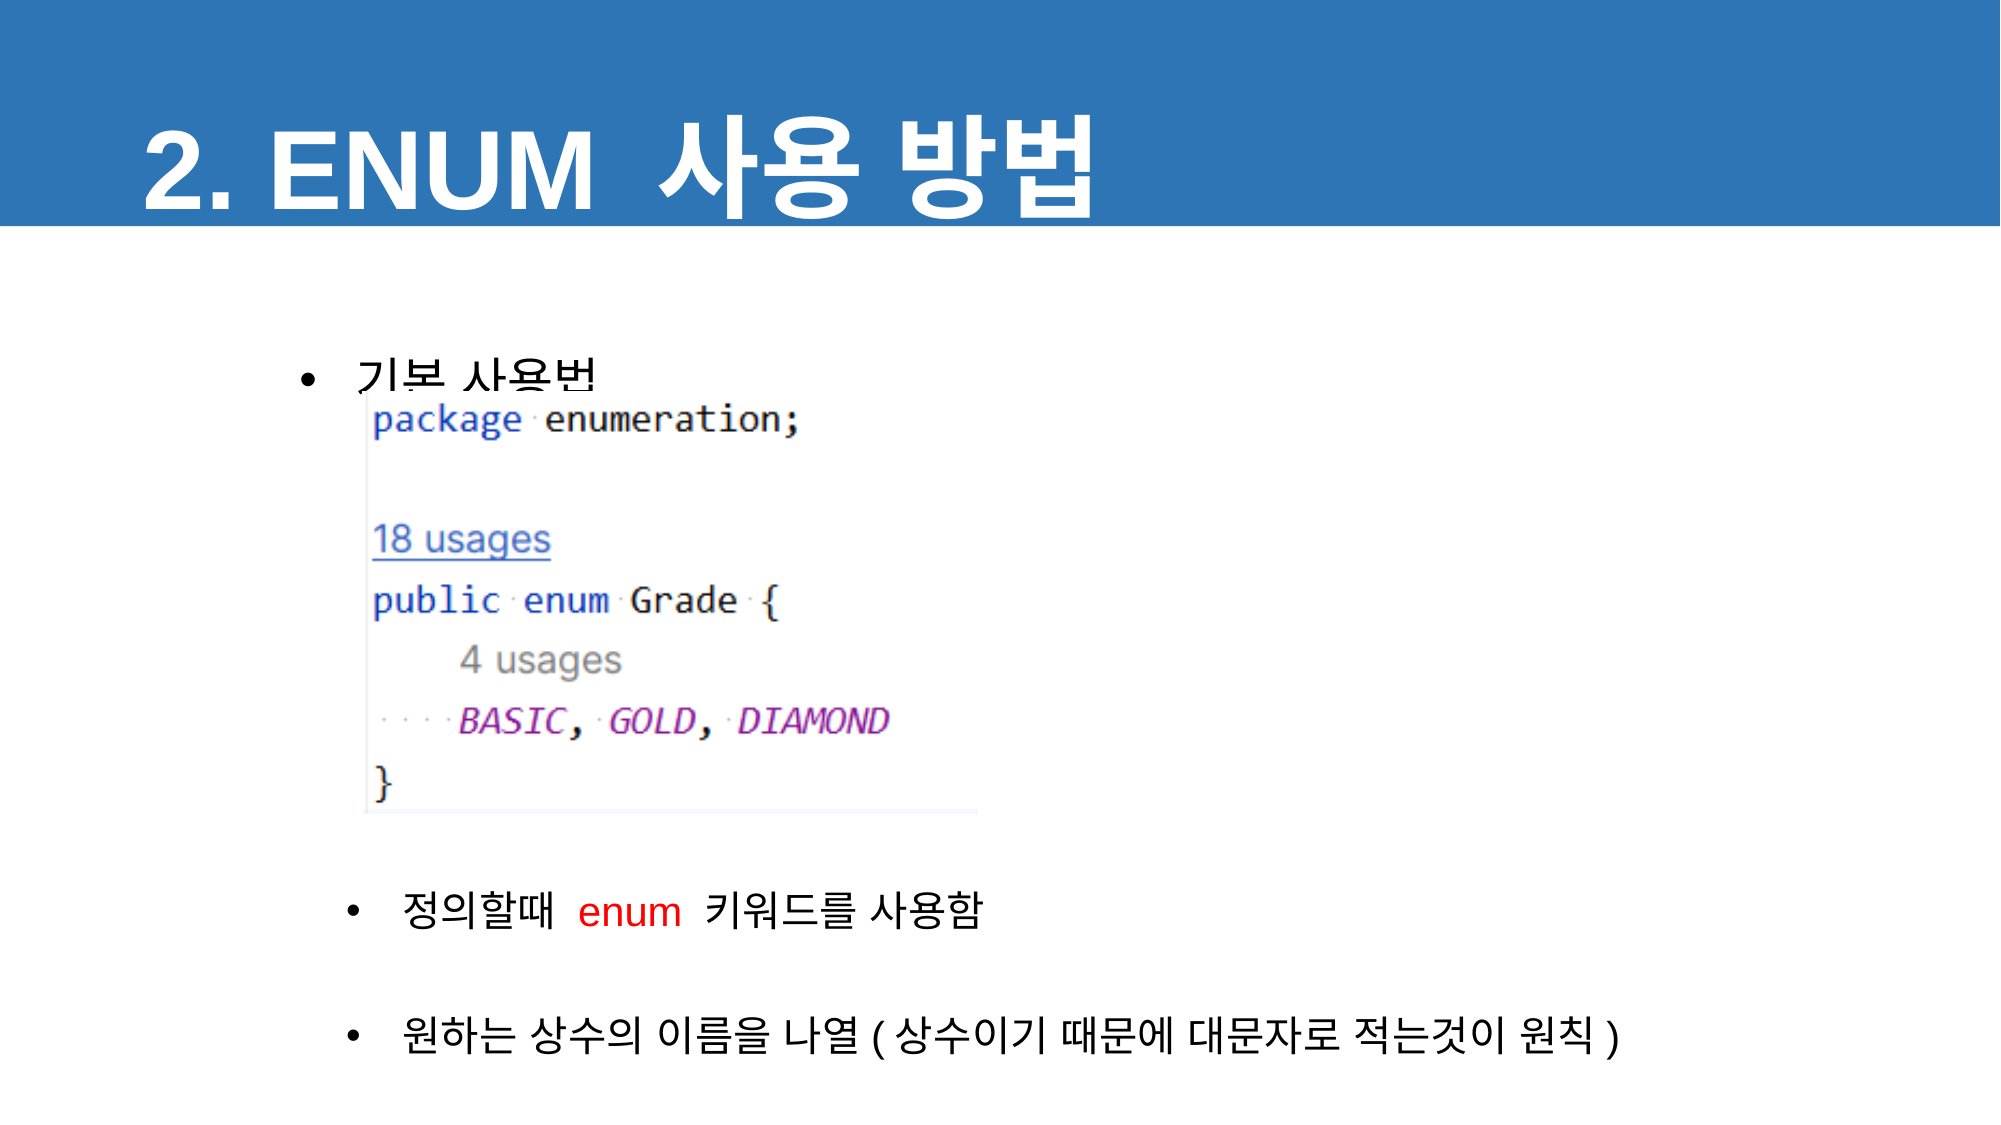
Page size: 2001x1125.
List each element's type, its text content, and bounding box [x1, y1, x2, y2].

picture [362, 391, 978, 814]
text_box 정의할때 enum 키워드를 사용함 원하는 상수의 이름을 나열(상수이기 때문에 대문자로 적는것이 원칙) [331, 802, 1900, 1068]
text_box 기본 사용법 [284, 251, 1853, 417]
text_box 2. ENUM 사용 방법 [127, 88, 1853, 242]
text_box [0, 0, 2000, 227]
